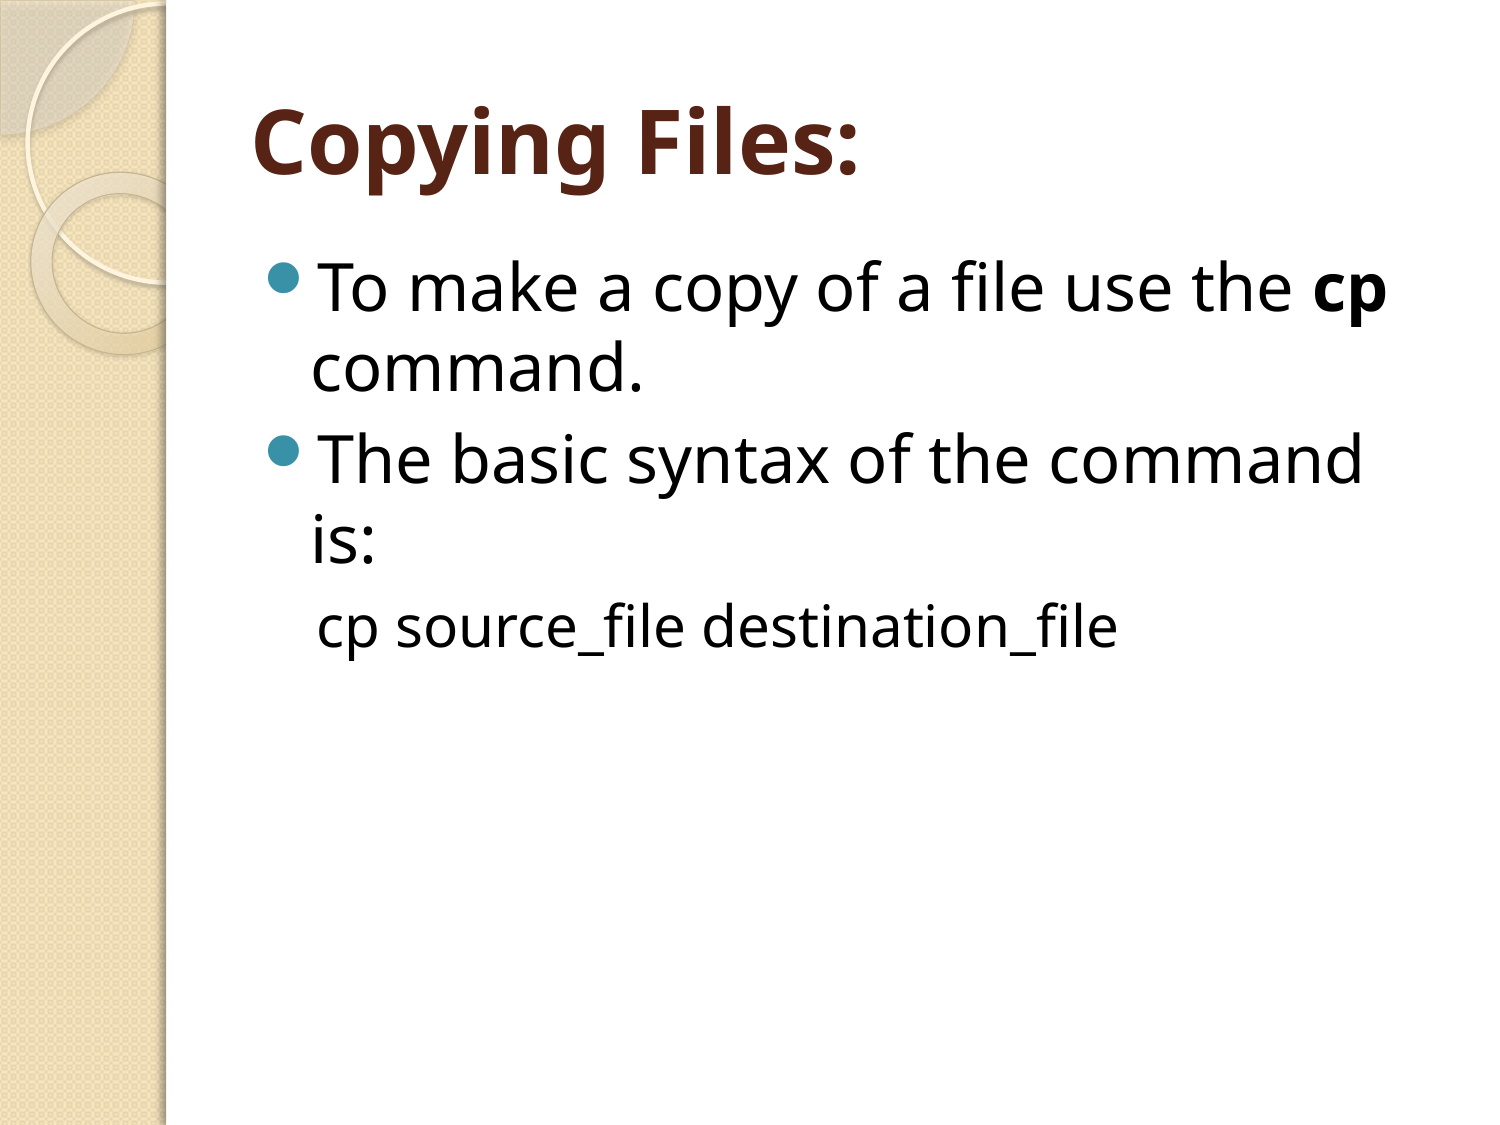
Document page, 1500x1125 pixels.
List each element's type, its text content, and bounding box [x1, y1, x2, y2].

list To make a copy of a file use the cp command. The basic syntax of the command is: cp source_file destination_file [235, 237, 1466, 1025]
title Copying Files: [235, 45, 1466, 233]
